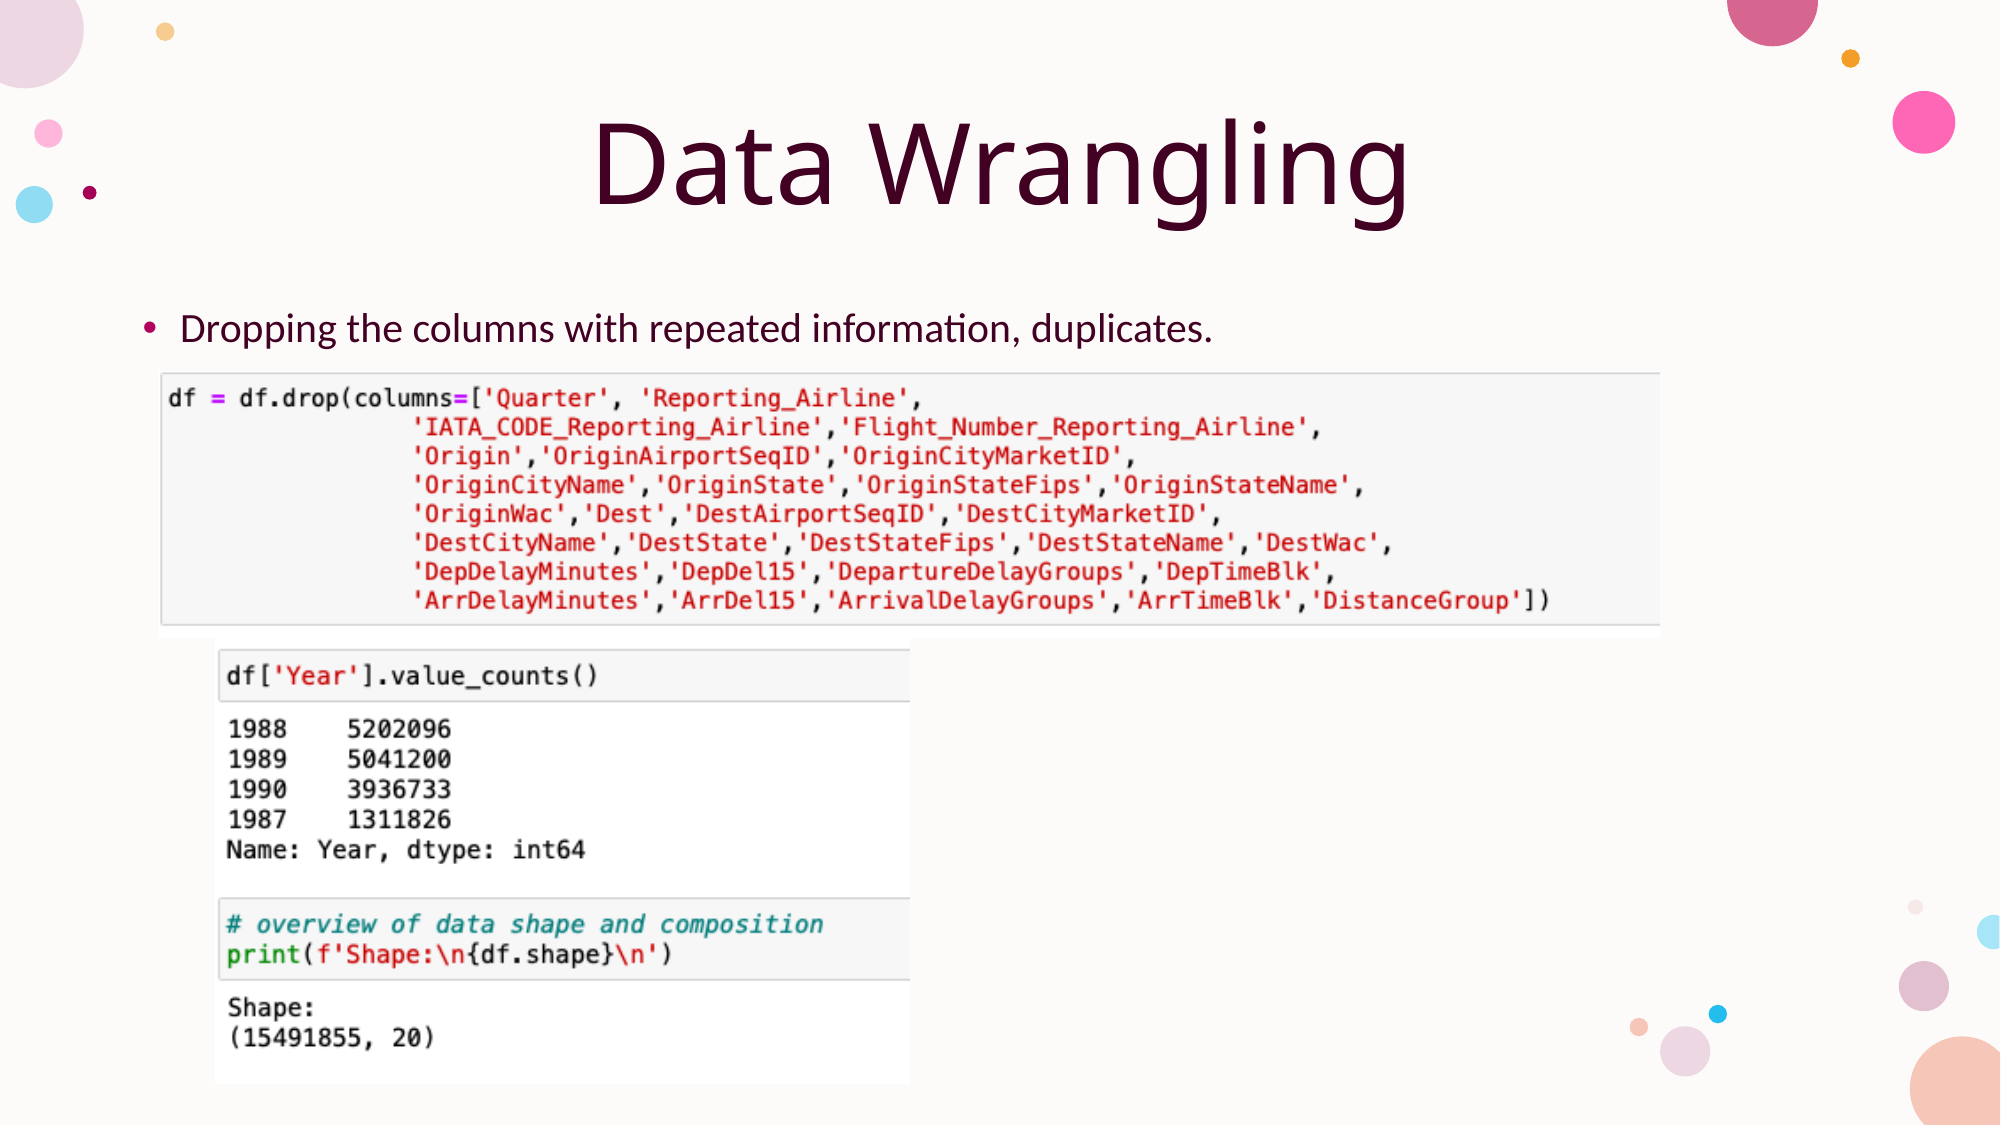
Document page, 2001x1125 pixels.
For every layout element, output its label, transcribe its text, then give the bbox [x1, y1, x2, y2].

list Dropping the columns with repeated information, duplicates. [127, 299, 1877, 1014]
title Data Wrangling [127, 59, 1877, 278]
picture [159, 371, 1660, 1084]
